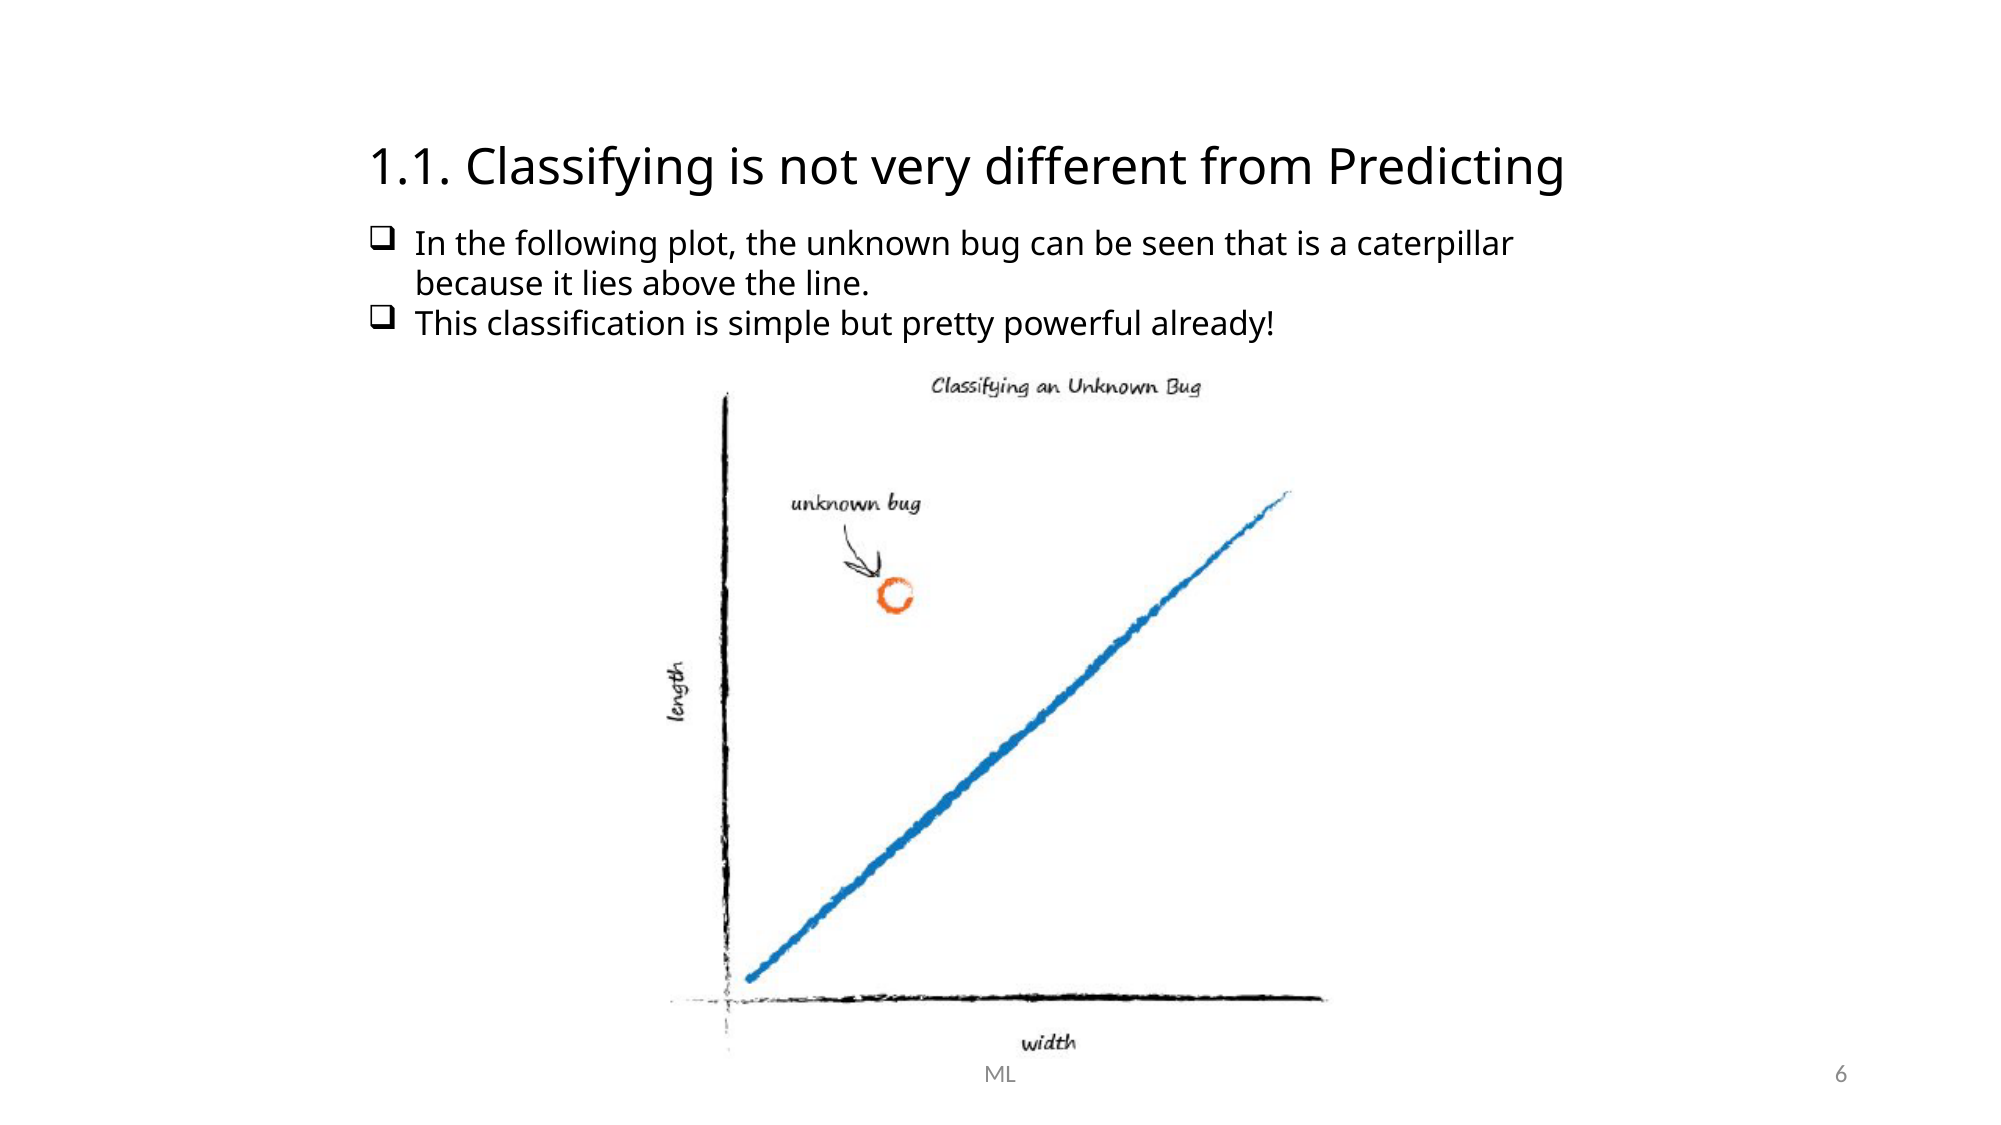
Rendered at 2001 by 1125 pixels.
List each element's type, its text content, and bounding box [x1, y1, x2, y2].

picture [666, 371, 1334, 1059]
slide_number 6 [1412, 1042, 1863, 1103]
footer ML [662, 1042, 1338, 1103]
title 1.1. Classifying is not very different from Predicting [353, 59, 1647, 278]
text_box In the following plot, the unknown bug can be seen that is a caterpillar because it lies above the line. This classification is simple but pretty powerful already! [353, 214, 1578, 350]
